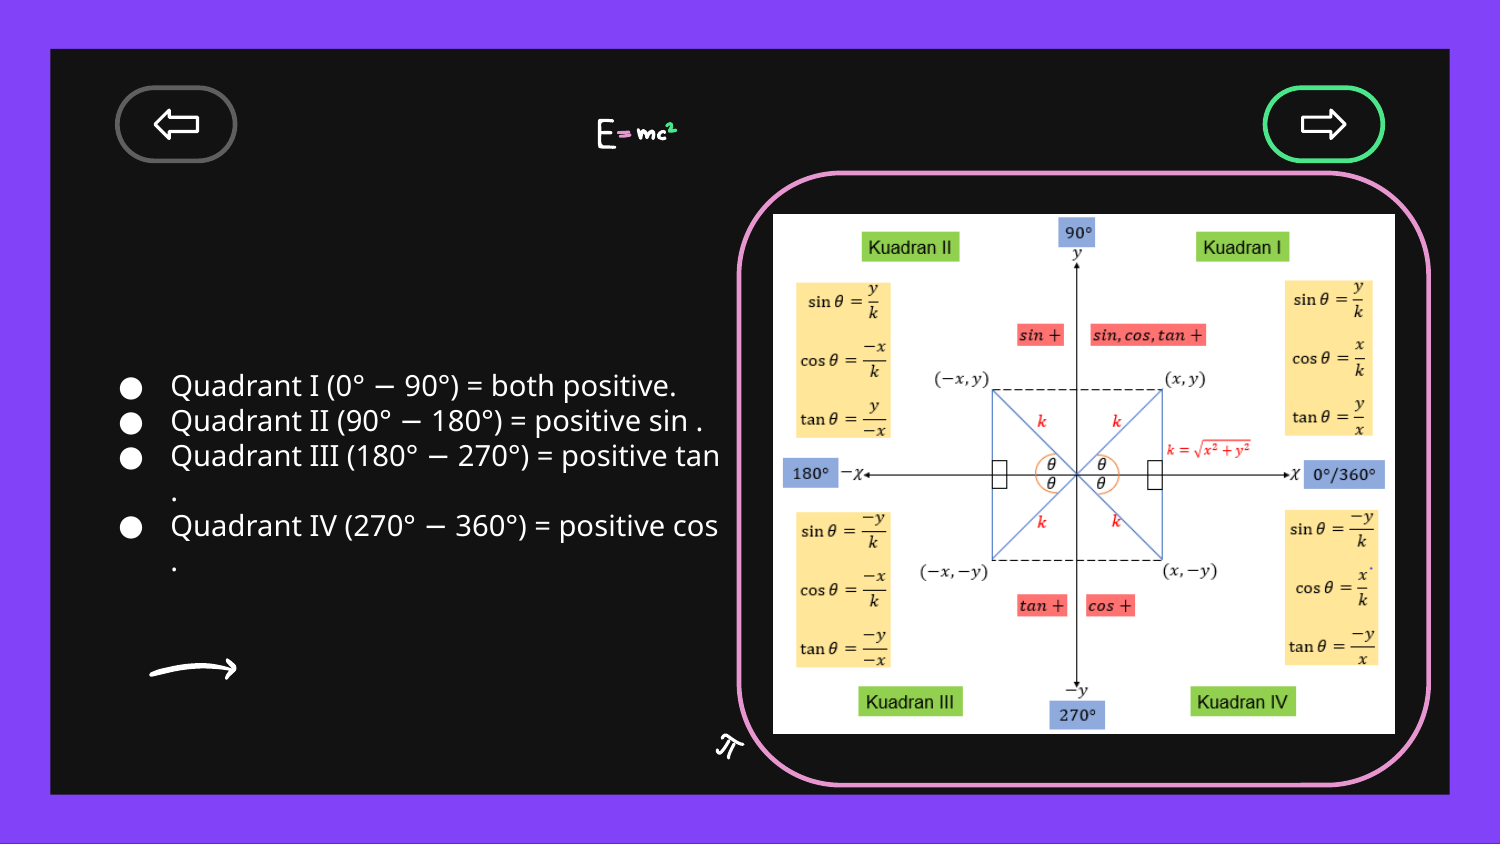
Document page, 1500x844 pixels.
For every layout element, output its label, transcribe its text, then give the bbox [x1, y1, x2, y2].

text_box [717, 737, 740, 758]
text_box [154, 110, 198, 139]
list Quadrant I (0° − 90°) = both positive. Quadrant II (90° − 180°) = positive sin . Quadrant III (180° − 270°) = positive tan . Quadrant IV (270° − 360°) = positive cos . [80, 352, 740, 603]
text_box [1265, 87, 1383, 161]
text_box [739, 172, 1429, 786]
text_box [117, 87, 236, 161]
picture [772, 213, 1395, 734]
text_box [149, 658, 236, 680]
text_box [1302, 110, 1346, 139]
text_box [598, 119, 678, 149]
